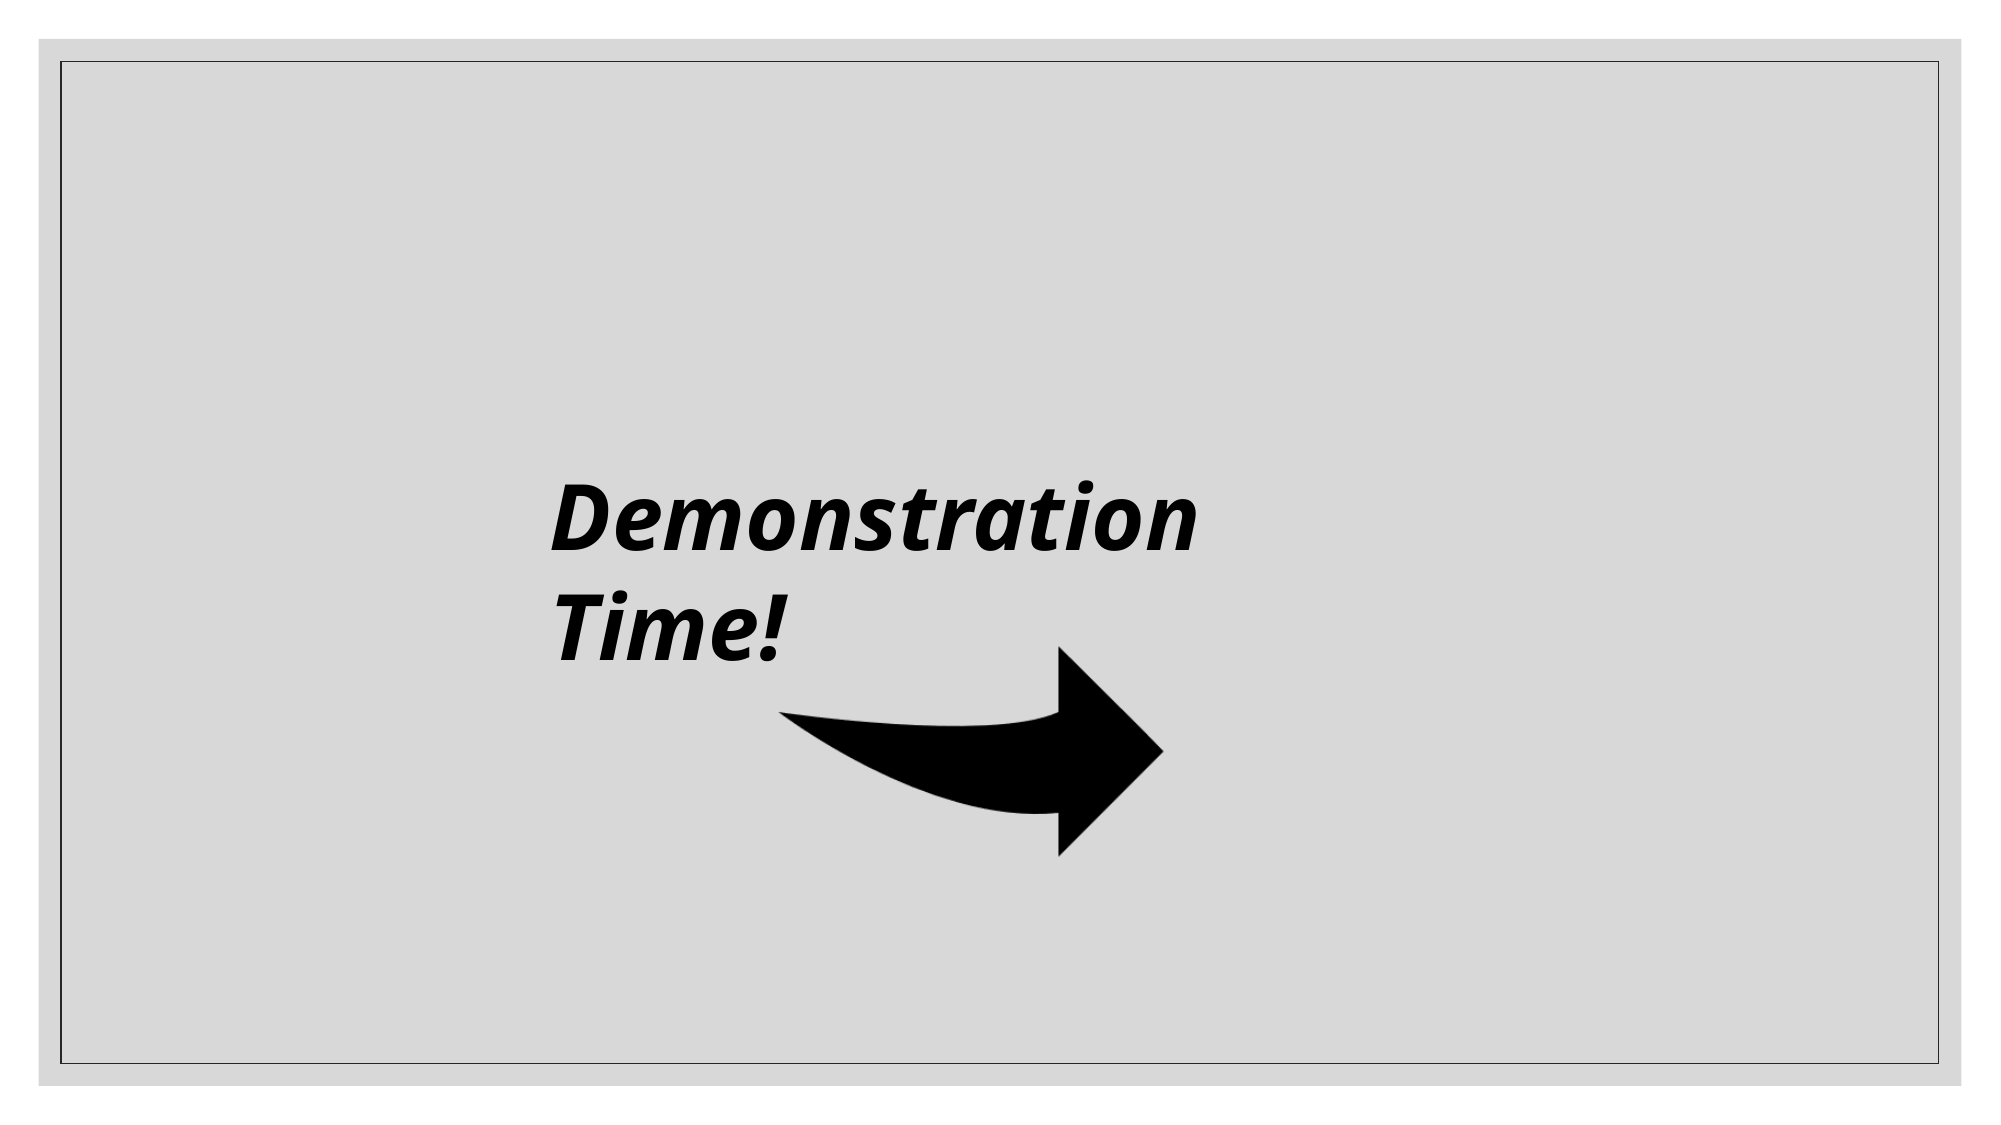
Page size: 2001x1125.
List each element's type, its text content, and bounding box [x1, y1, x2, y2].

text_box Demonstration Time! [535, 451, 1407, 687]
picture [760, 541, 1181, 962]
